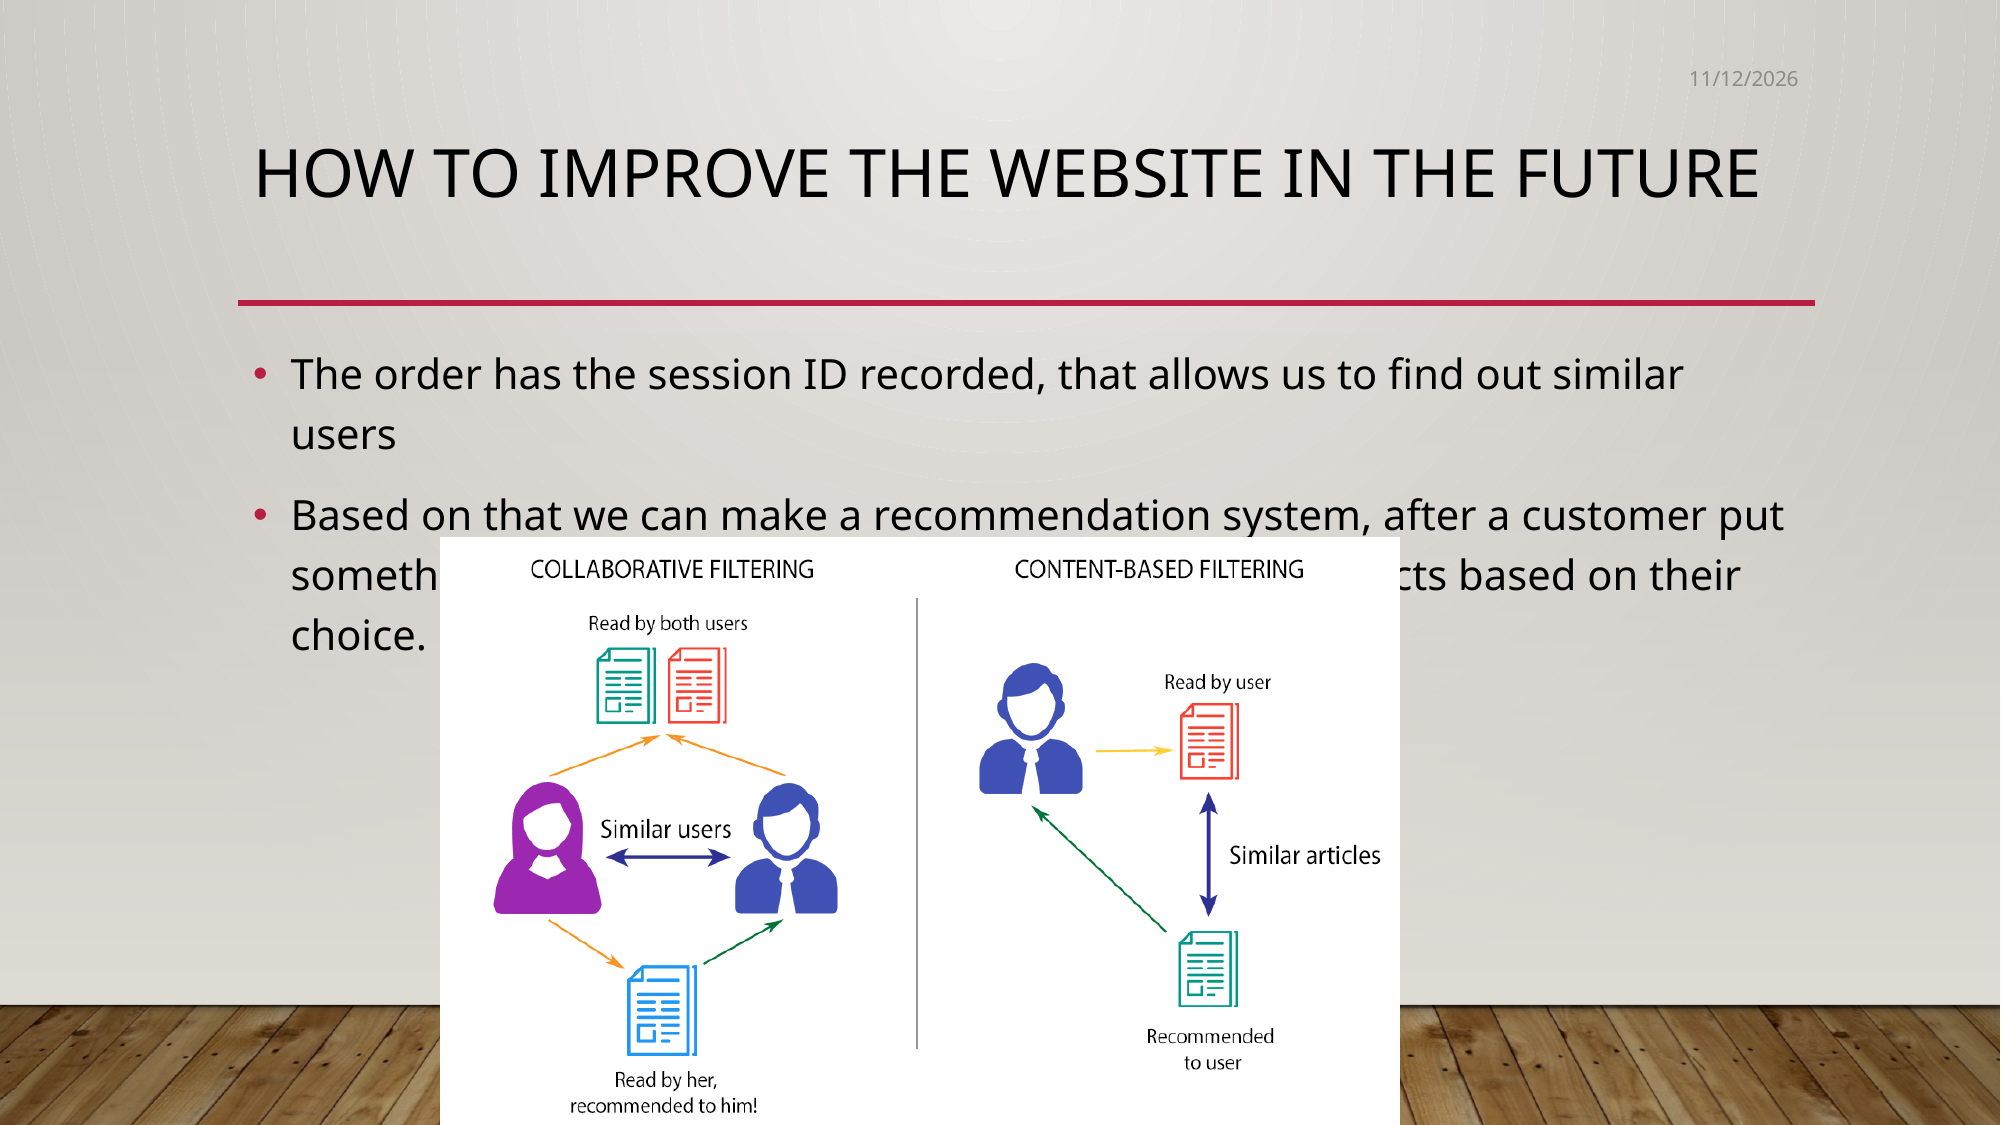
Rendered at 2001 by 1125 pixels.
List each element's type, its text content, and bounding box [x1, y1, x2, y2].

picture [0, 537, 2000, 1125]
list The order has the session ID recorded, that allows us to find out similar users Based on that we can make a recommendation system, after a customer put something in their cart, we can recommend other products based on their choice. [238, 330, 1814, 897]
title HOW TO IMPROVE THE WEBSITE IN THE FUTURE [238, 131, 1814, 305]
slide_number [1239, 54, 1814, 105]
